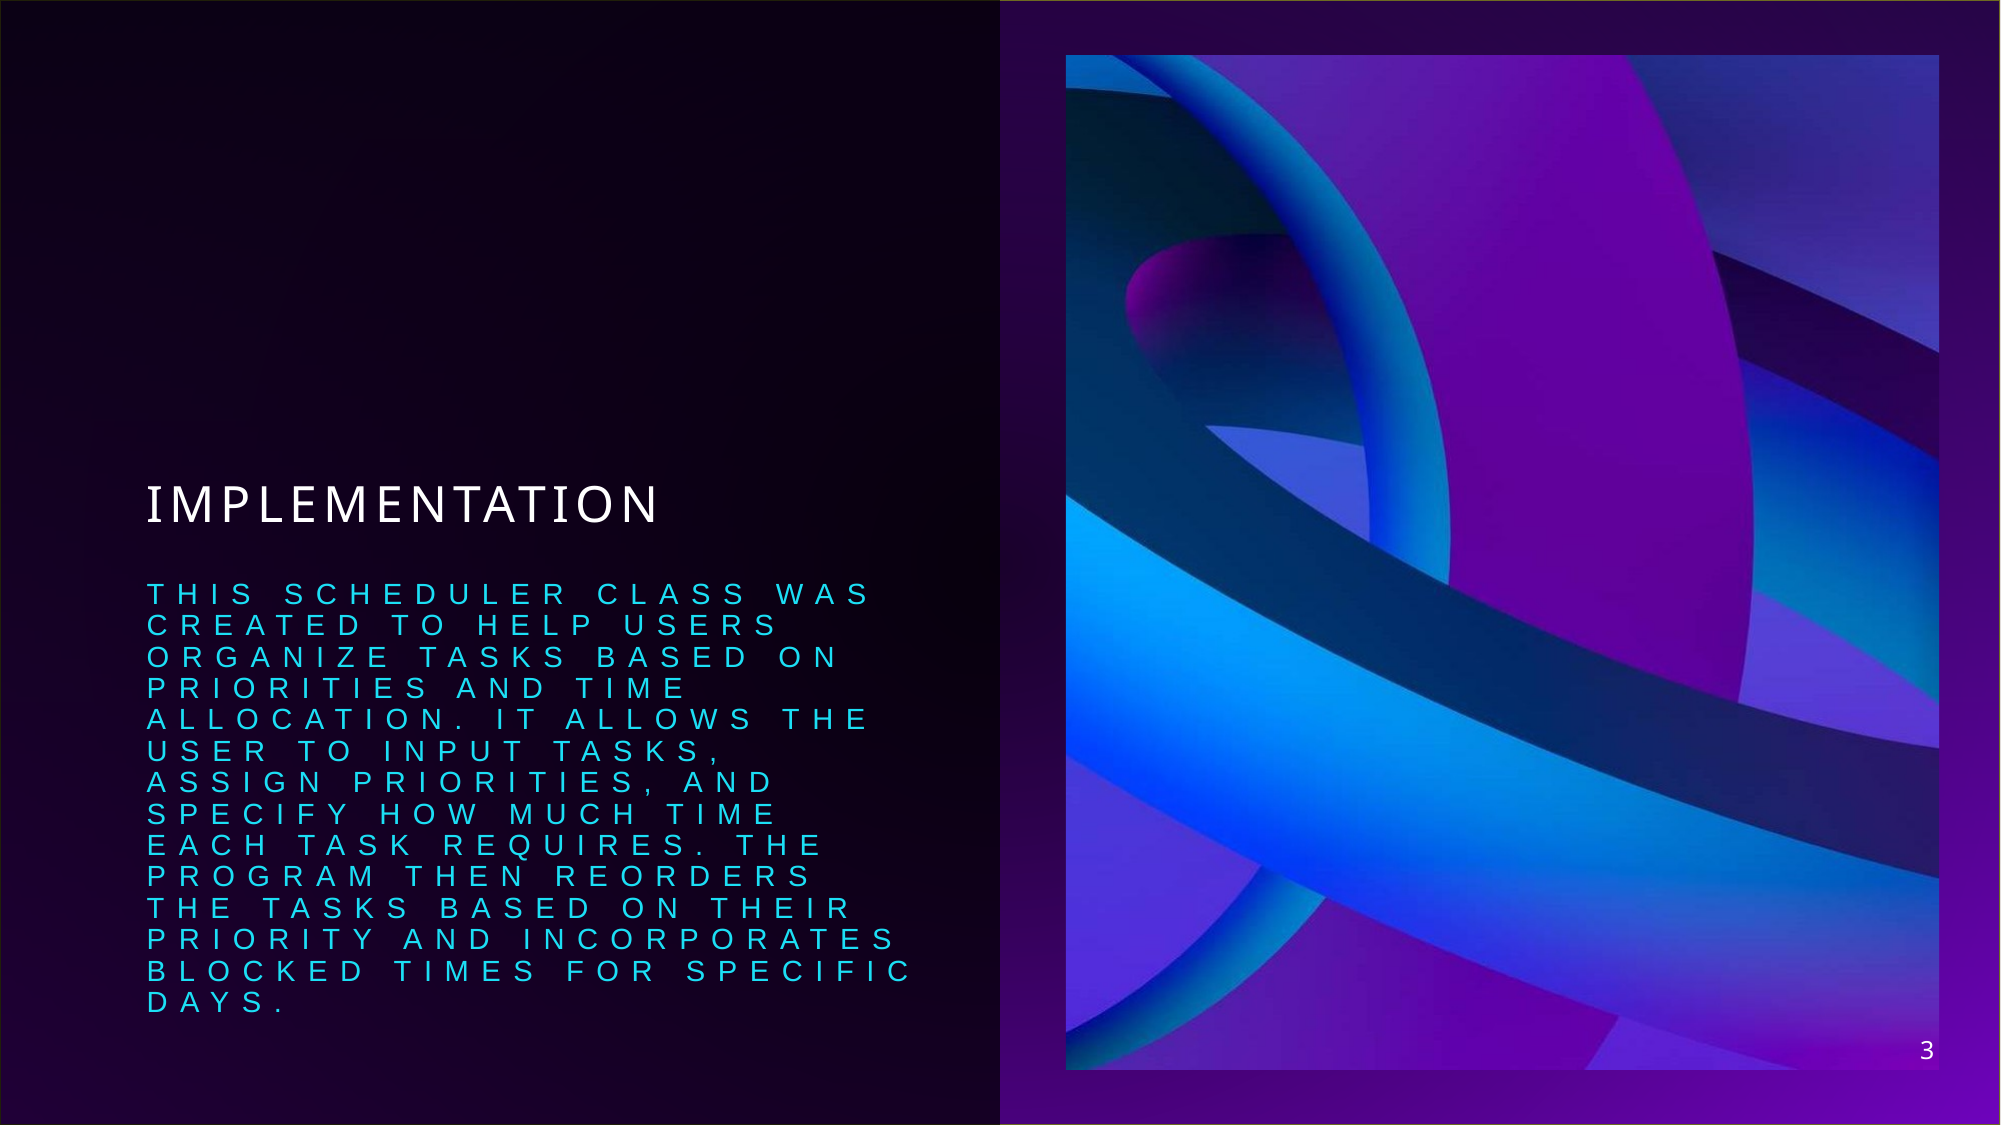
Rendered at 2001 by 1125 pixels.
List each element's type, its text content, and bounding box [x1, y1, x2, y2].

subtitle This Scheduler class was created to help users organize tasks based on priorities and time allocation. It allows the user to input tasks, assign priorities, and specify how much time each task requires. The program then reorders the tasks based on their priority and incorporates blocked times for specific days. [131, 571, 945, 964]
title Implementation [131, 83, 945, 541]
slide_number 3 [1499, 1021, 1950, 1082]
picture [1065, 55, 1940, 1070]
